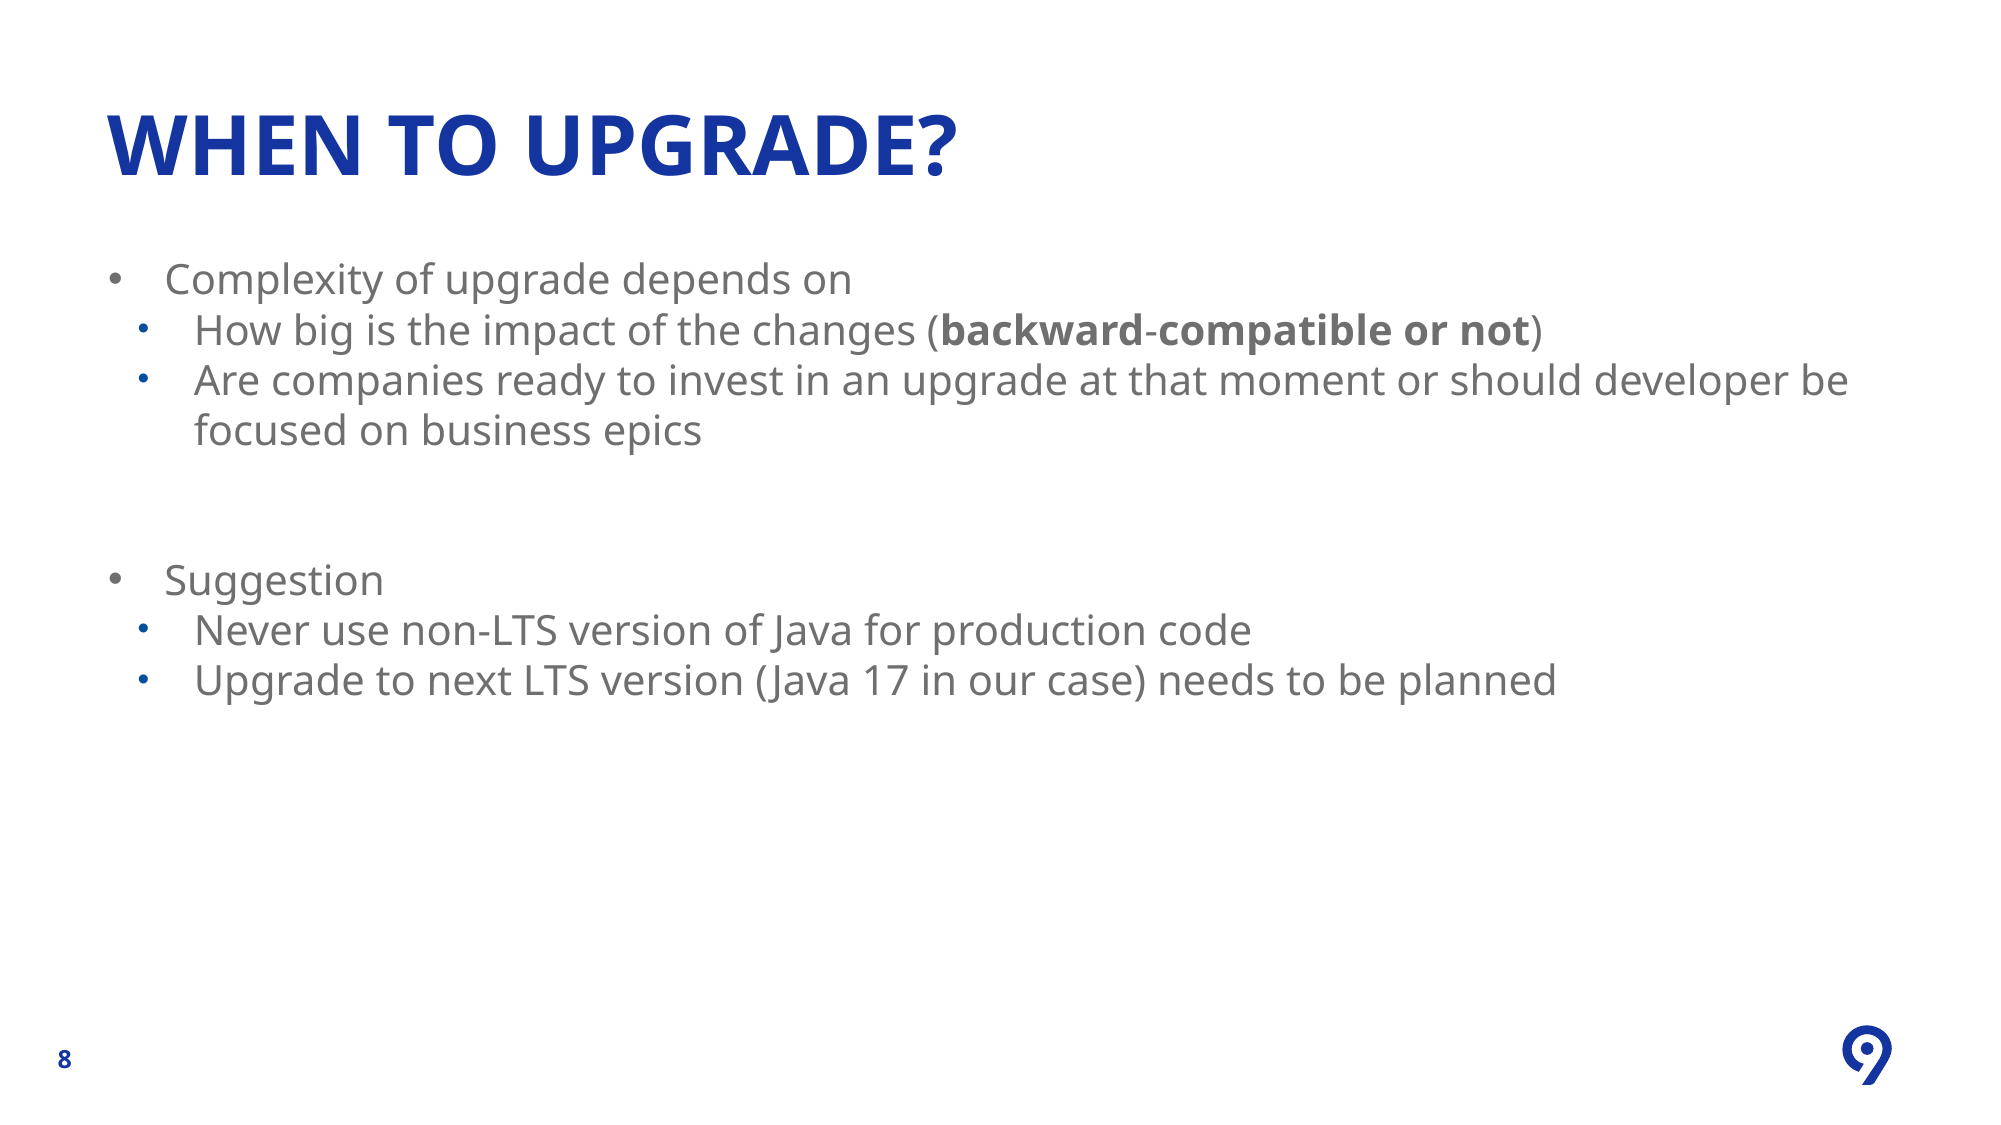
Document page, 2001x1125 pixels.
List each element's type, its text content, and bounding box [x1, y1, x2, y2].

text_box 8 [57, 1045, 103, 1077]
text_box Complexity of upgrade depends on How big is the impact of the changes (backward-compatible or not) Are companies ready to invest in an upgrade at that moment or should developer be focused on business epics Suggestion Never use non-LTS version of Java for production code Upgrade to next LTS version (Java 17 in our case) needs to be planned [108, 253, 1897, 988]
text_box When to Upgrade? [108, 84, 1579, 225]
